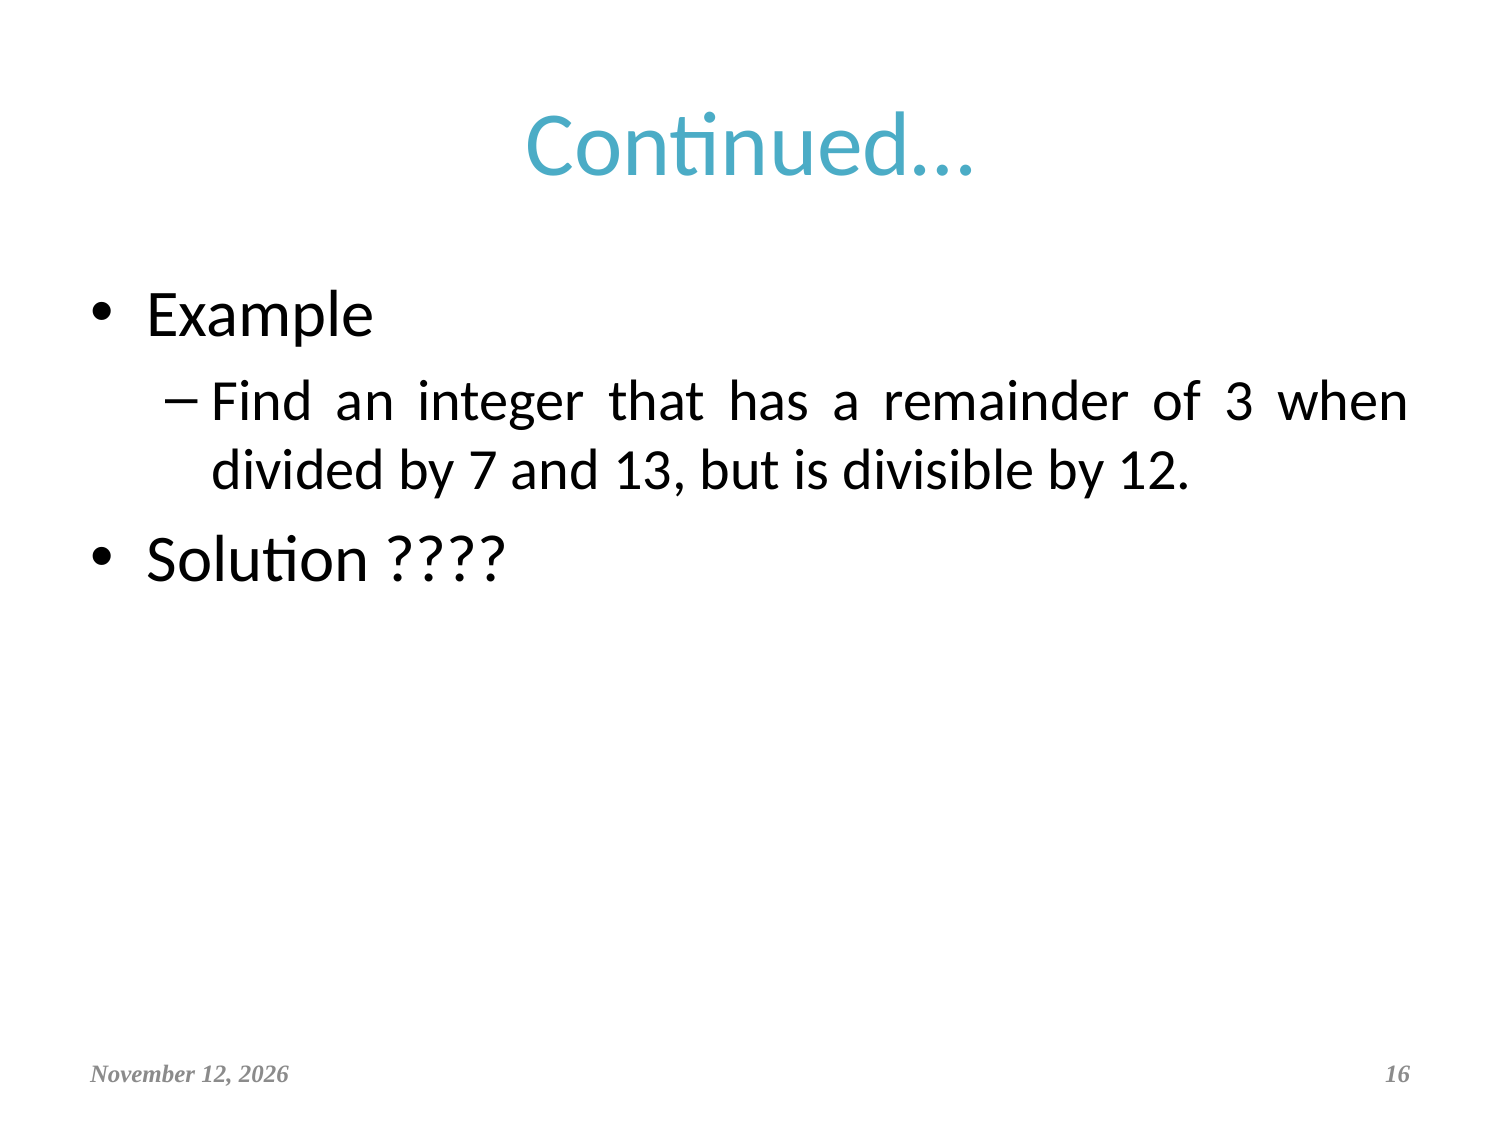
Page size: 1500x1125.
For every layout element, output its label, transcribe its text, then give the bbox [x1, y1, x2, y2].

slide_number 16 [1074, 1042, 1425, 1103]
list Example Find an integer that has a remainder of 3 when divided by 7 and 13, but is divisible by 12. Solution ???? [75, 262, 1425, 1005]
title Continued… [75, 45, 1425, 233]
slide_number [75, 1042, 425, 1103]
